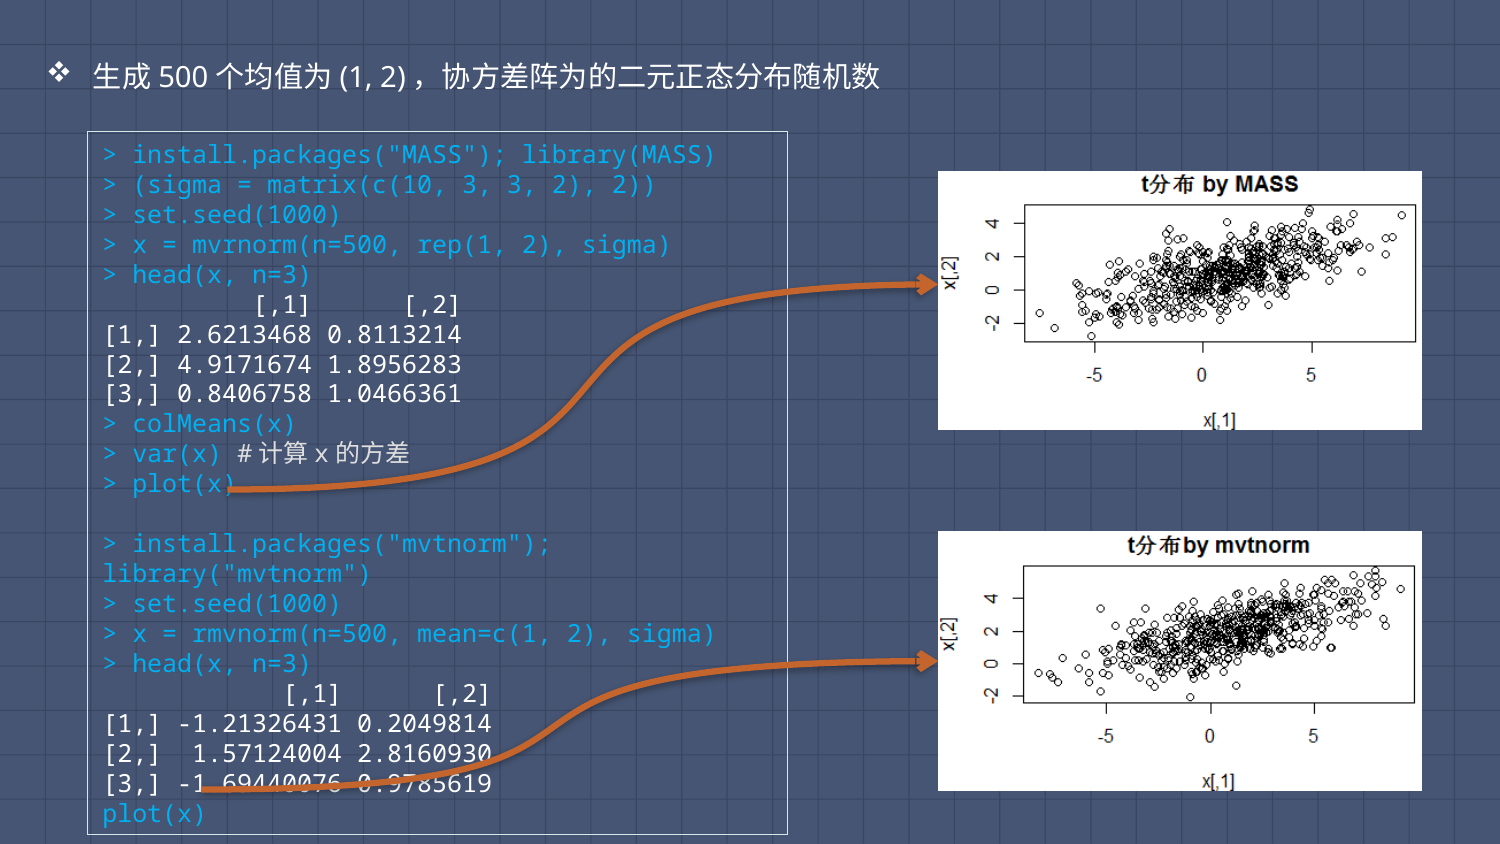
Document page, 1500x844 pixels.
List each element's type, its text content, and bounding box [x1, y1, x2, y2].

picture [937, 531, 1422, 791]
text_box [227, 284, 939, 490]
picture [937, 171, 1422, 431]
text_box > install.packages("MASS"); library(MASS) > (sigma = matrix(c(10, 3, 3, 2), 2)) > set.seed(1000) > x = mvrnorm(n=500, rep(1, 2), sigma) > head(x, n=3) [,1] [,2] [1,] 2.6213468 0.8113214 [2,] 4.9171674 1.8956283 [3,] 0.8406758 1.0466361 > colMeans(x) > var(x) #计算x的方差 > plot(x) > install.packages("mvtnorm"); library("mvtnorm") > set.seed(1000) > x = rmvnorm(n=500, mean=c(1, 2), sigma) > head(x, n=3) [,1] [,2] [1,] -1.21326431 0.2049814 [2,] 1.57124004 2.8160930 [3,] -1.69440076 0.9785619 plot(x) [87, 131, 788, 835]
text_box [200, 660, 939, 790]
